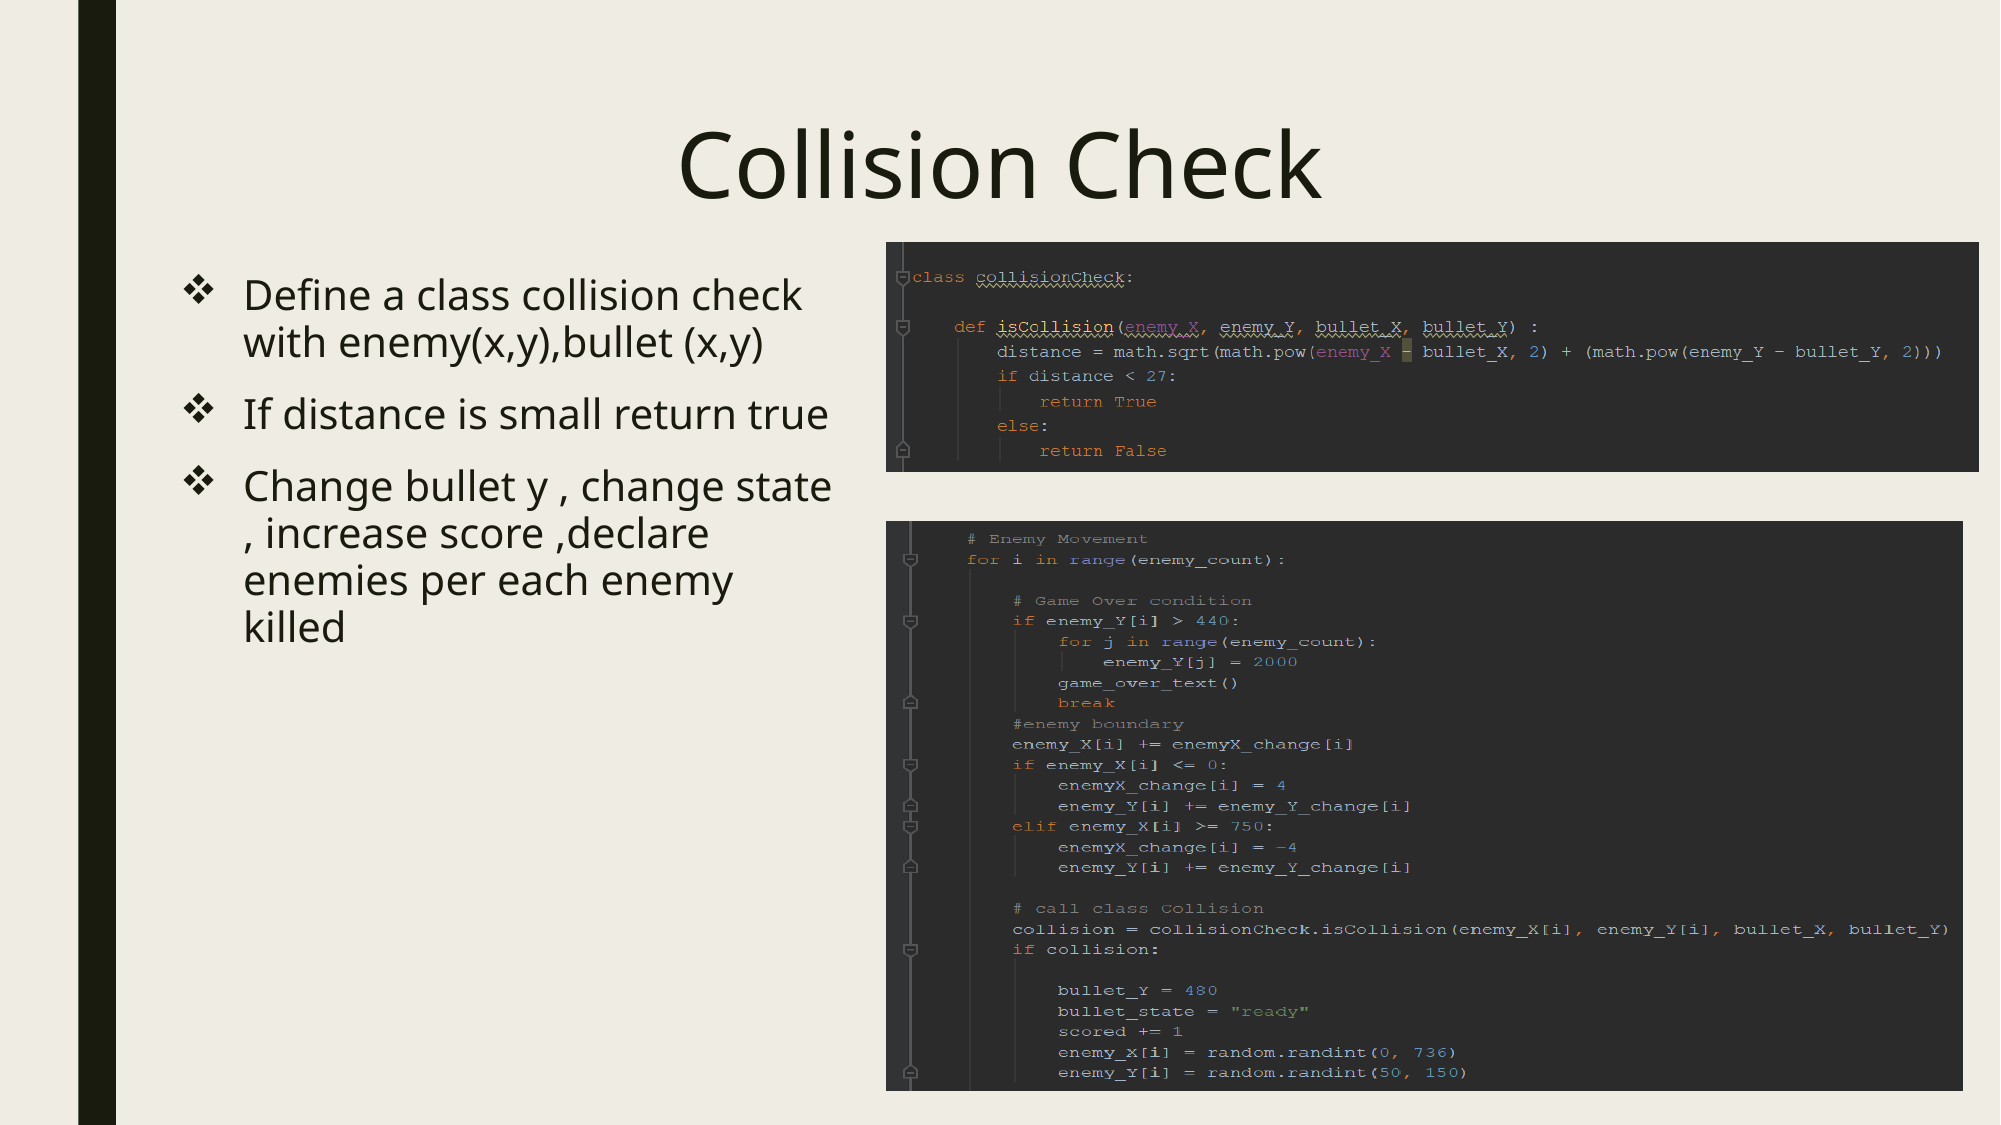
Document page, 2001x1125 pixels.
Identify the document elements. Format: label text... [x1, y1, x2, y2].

list Define a class collision check with enemy(x,y),bullet (x,y) If distance is small return true Change bullet y , change state , increase score ,declare enemies per each enemy killed [165, 265, 853, 963]
title Collision Check [225, 112, 1800, 357]
picture [886, 242, 1979, 472]
picture [886, 521, 1963, 1091]
